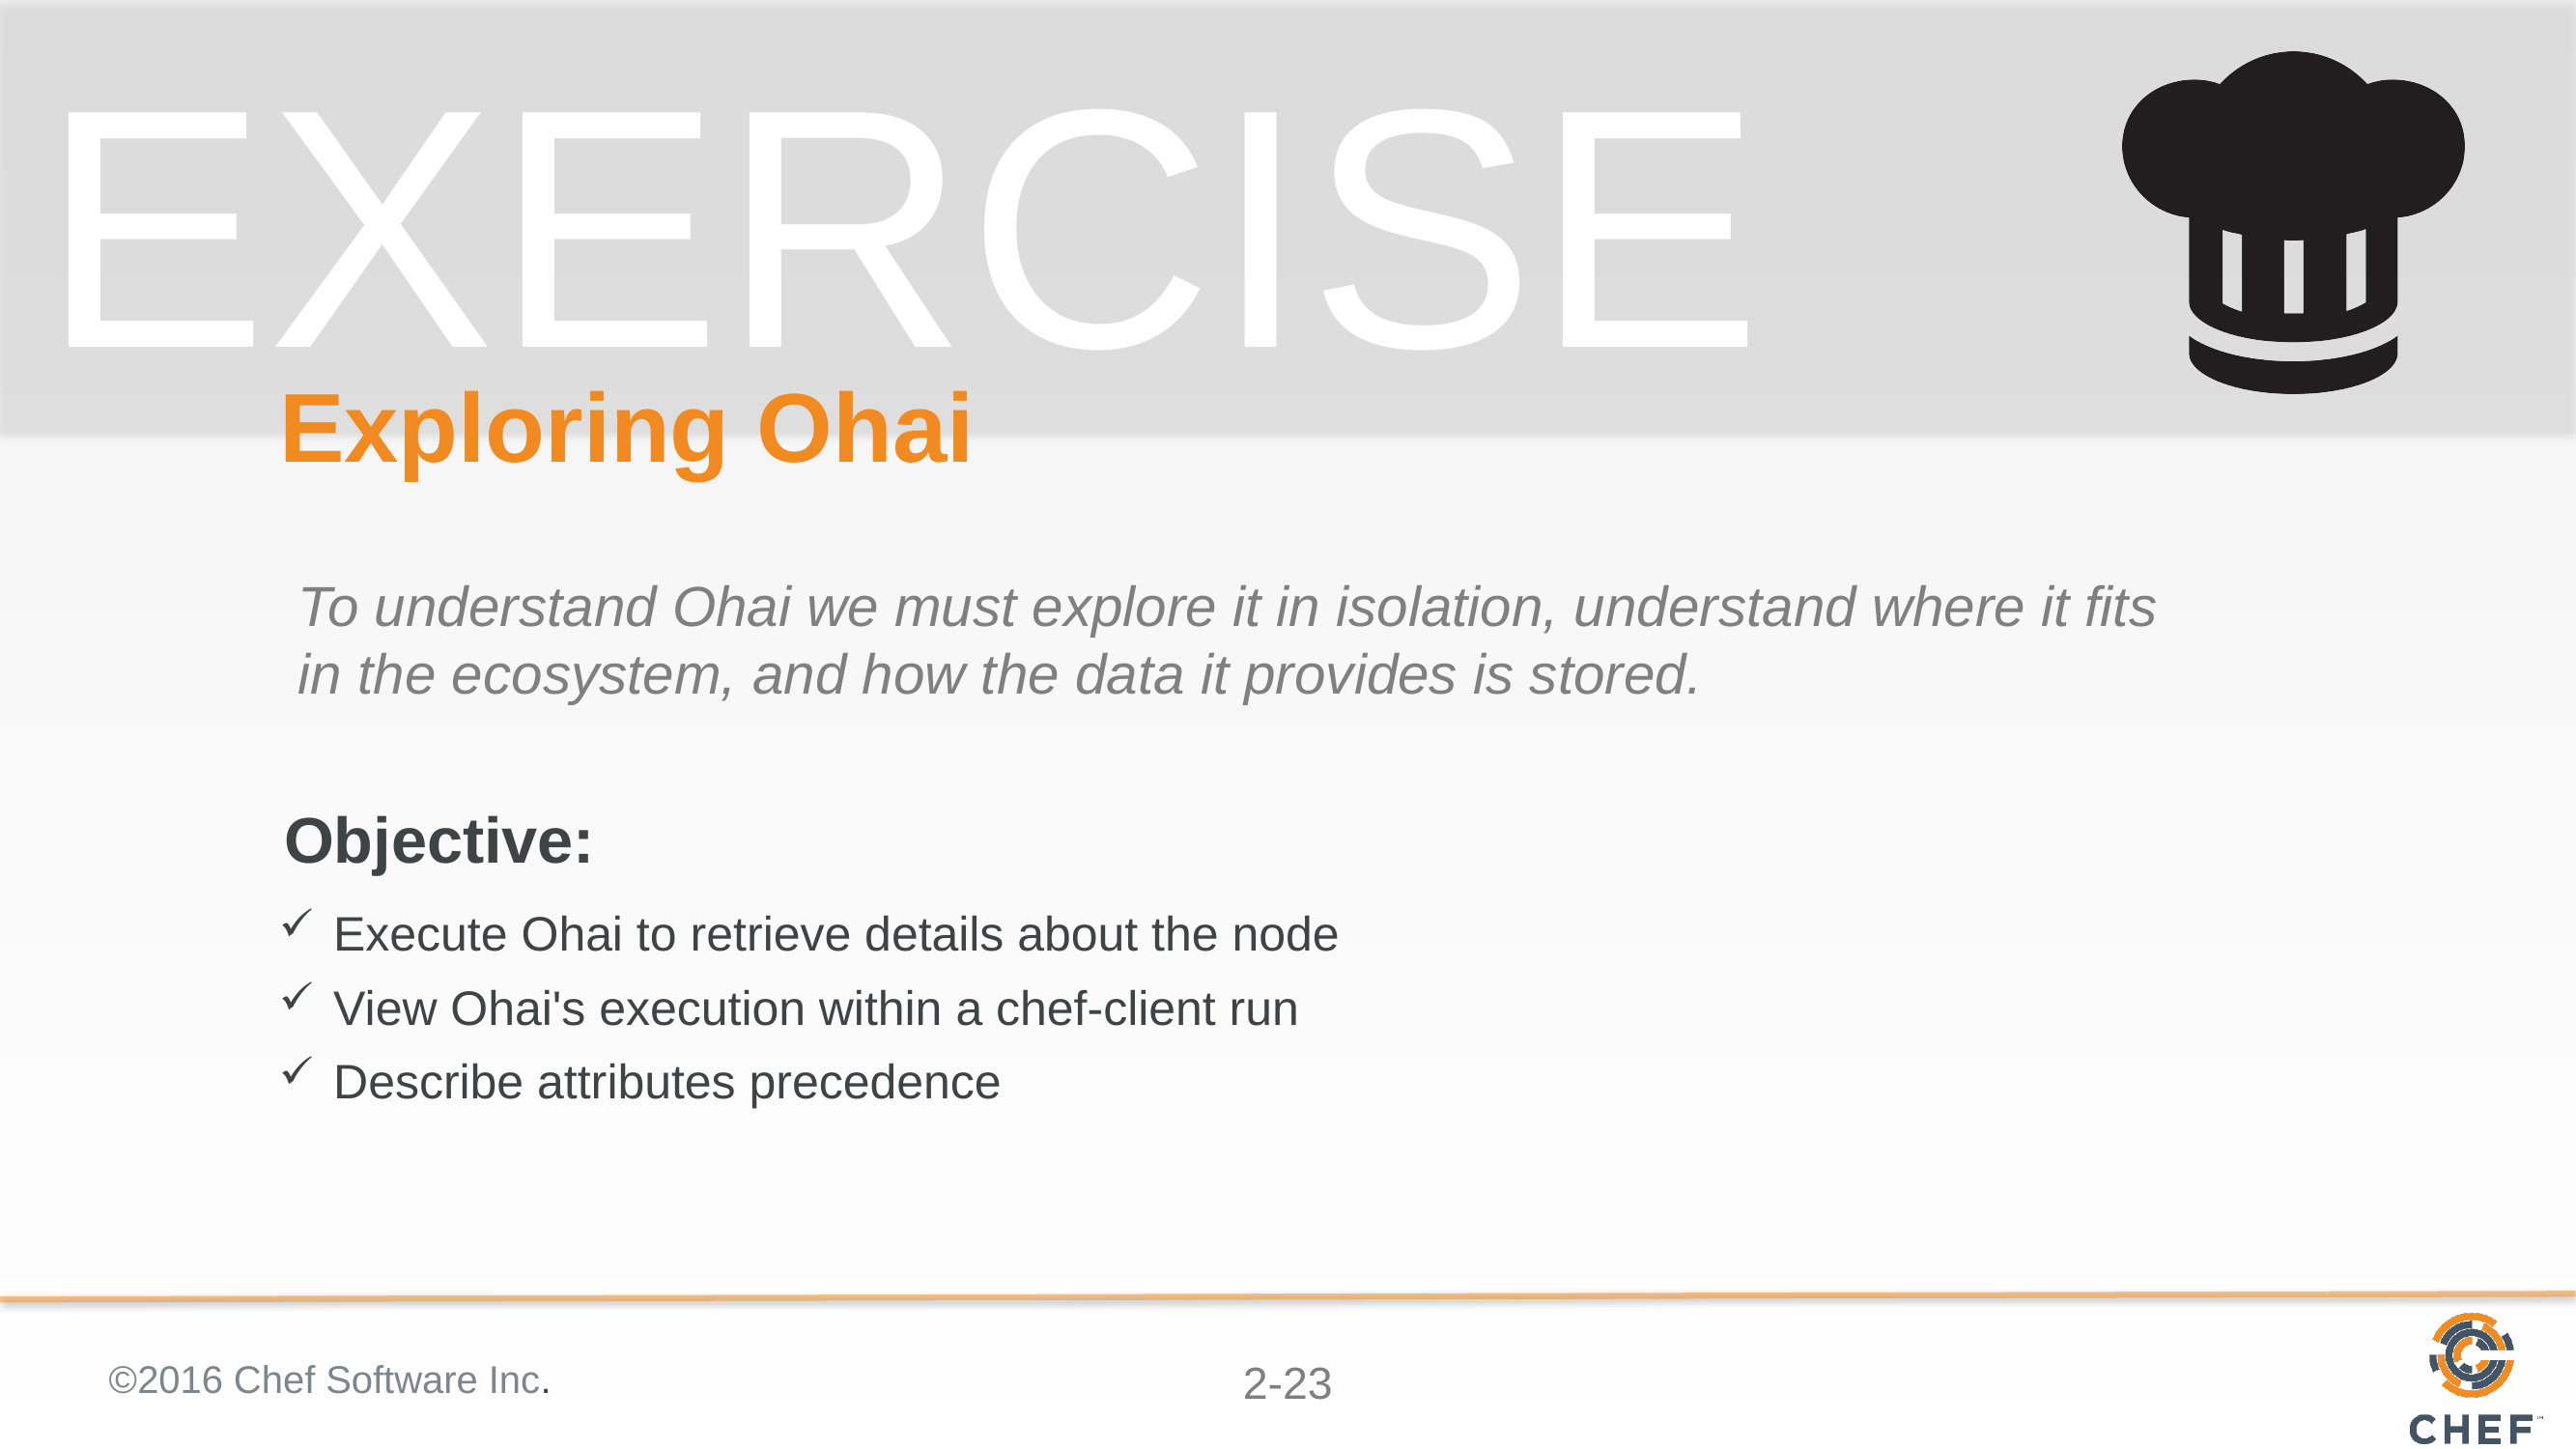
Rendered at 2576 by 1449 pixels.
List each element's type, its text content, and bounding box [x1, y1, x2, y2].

list To understand Ohai we must explore it in isolation, understand where it fits in the ecosystem, and how the data it provides is stored. [265, 516, 2217, 759]
picture [2122, 51, 2465, 399]
list Execute Ohai to retrieve details about the node View Ohai's execution within a chef-client run Describe attributes precedence [265, 895, 2217, 1284]
title Exploring Ohai [265, 363, 2217, 498]
picture [2399, 1297, 2551, 1449]
